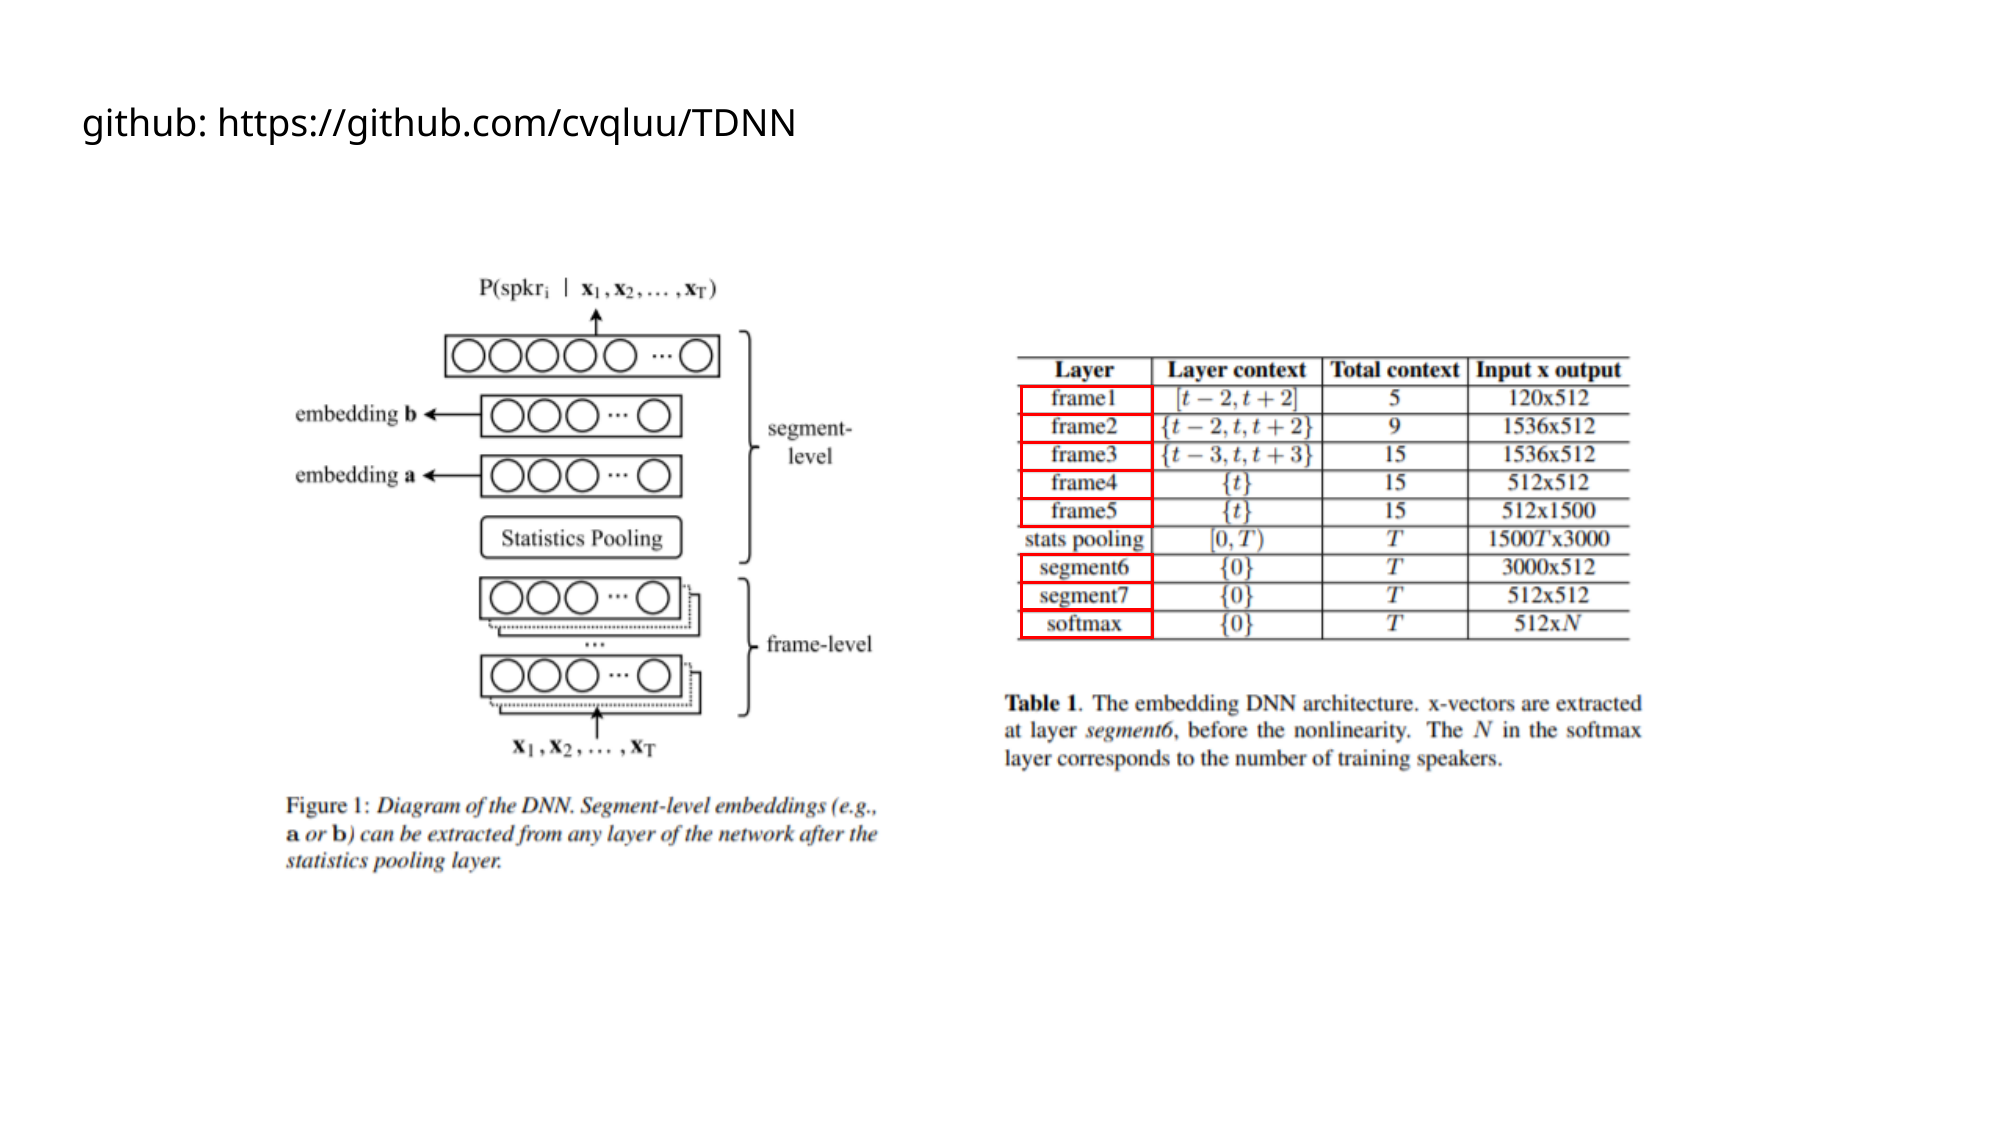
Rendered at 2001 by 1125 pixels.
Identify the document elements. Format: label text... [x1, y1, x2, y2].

picture [999, 341, 1654, 784]
text_box github: https://github.com/cvqluu/TDNN [67, 69, 813, 152]
picture [268, 242, 902, 883]
